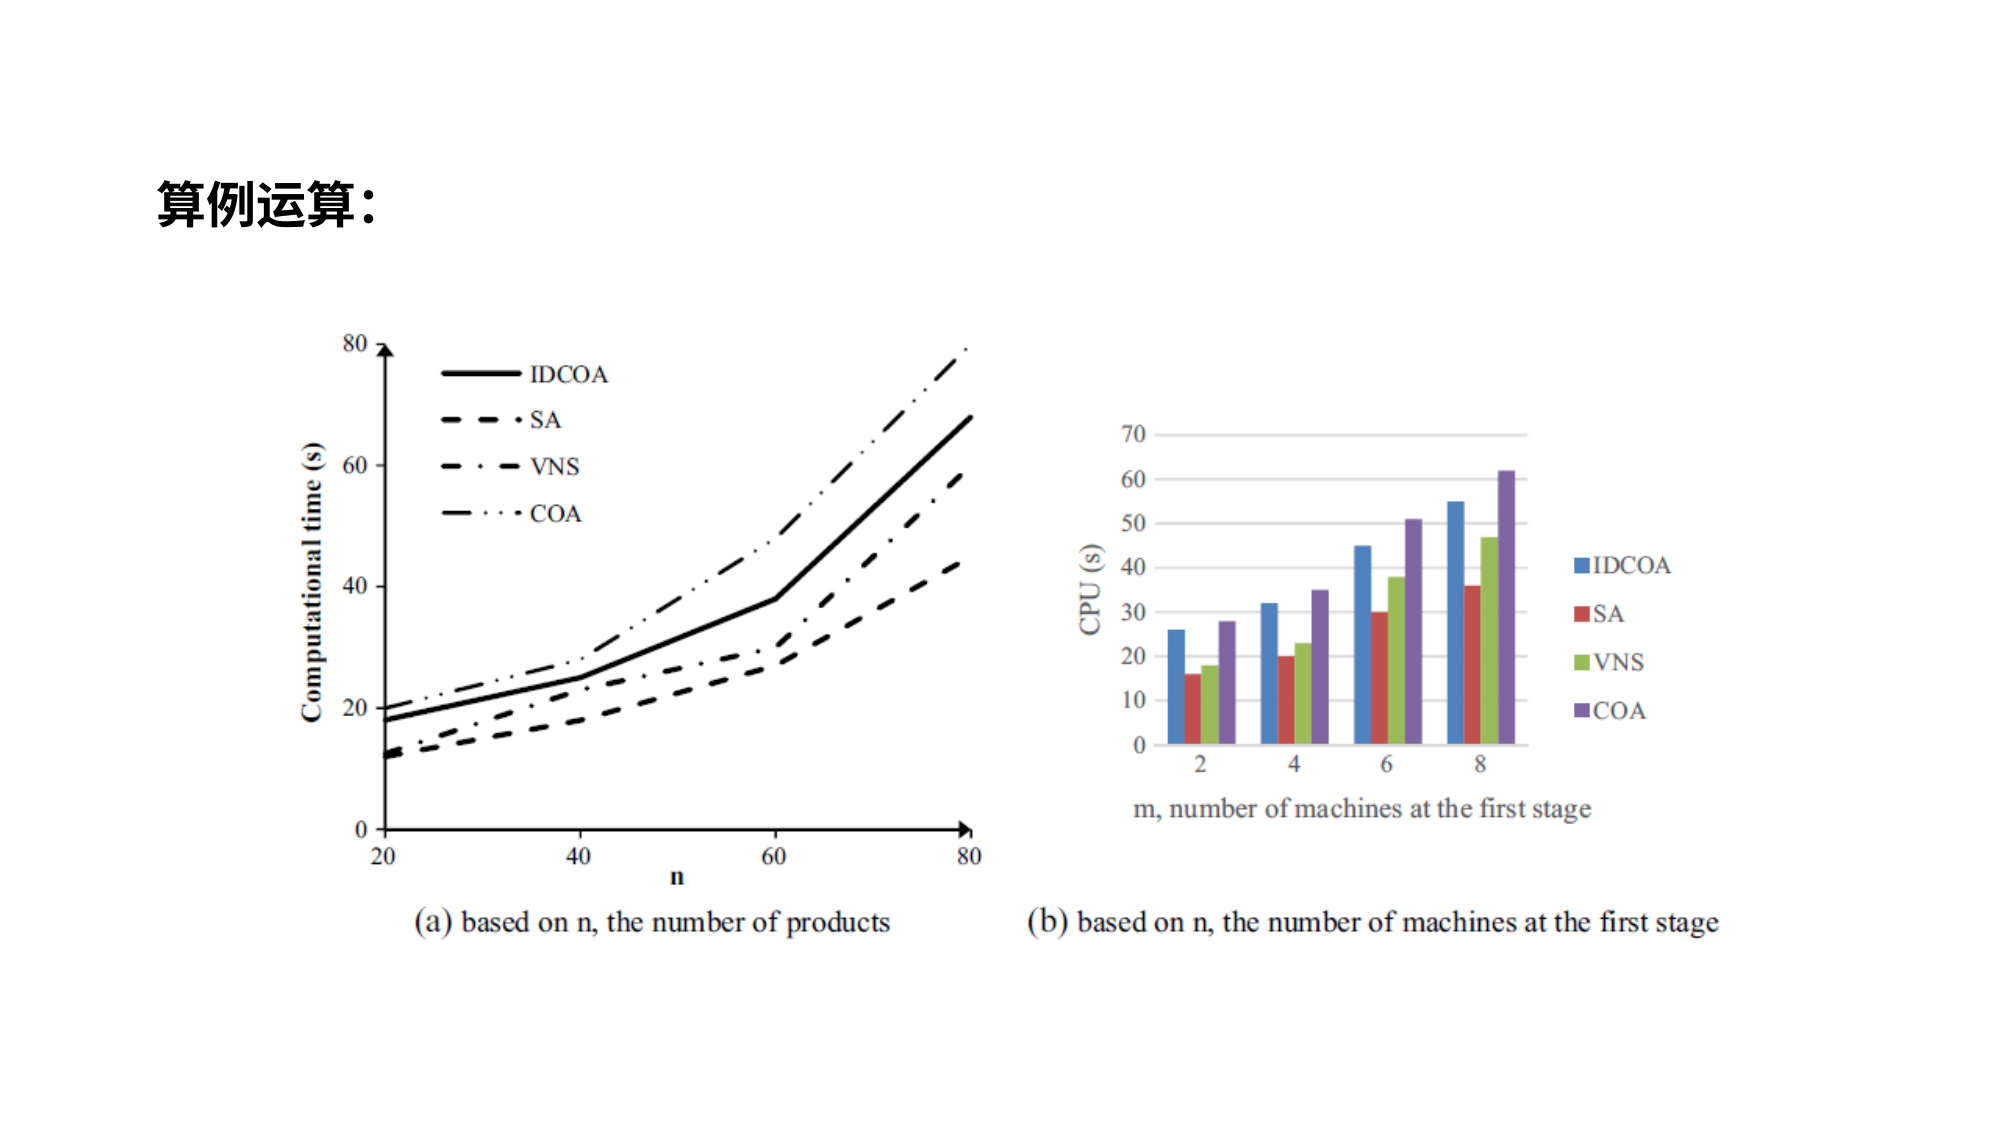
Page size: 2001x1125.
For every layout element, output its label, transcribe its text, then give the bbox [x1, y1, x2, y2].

picture [227, 277, 1773, 960]
text_box 算例运算： [141, 165, 447, 241]
